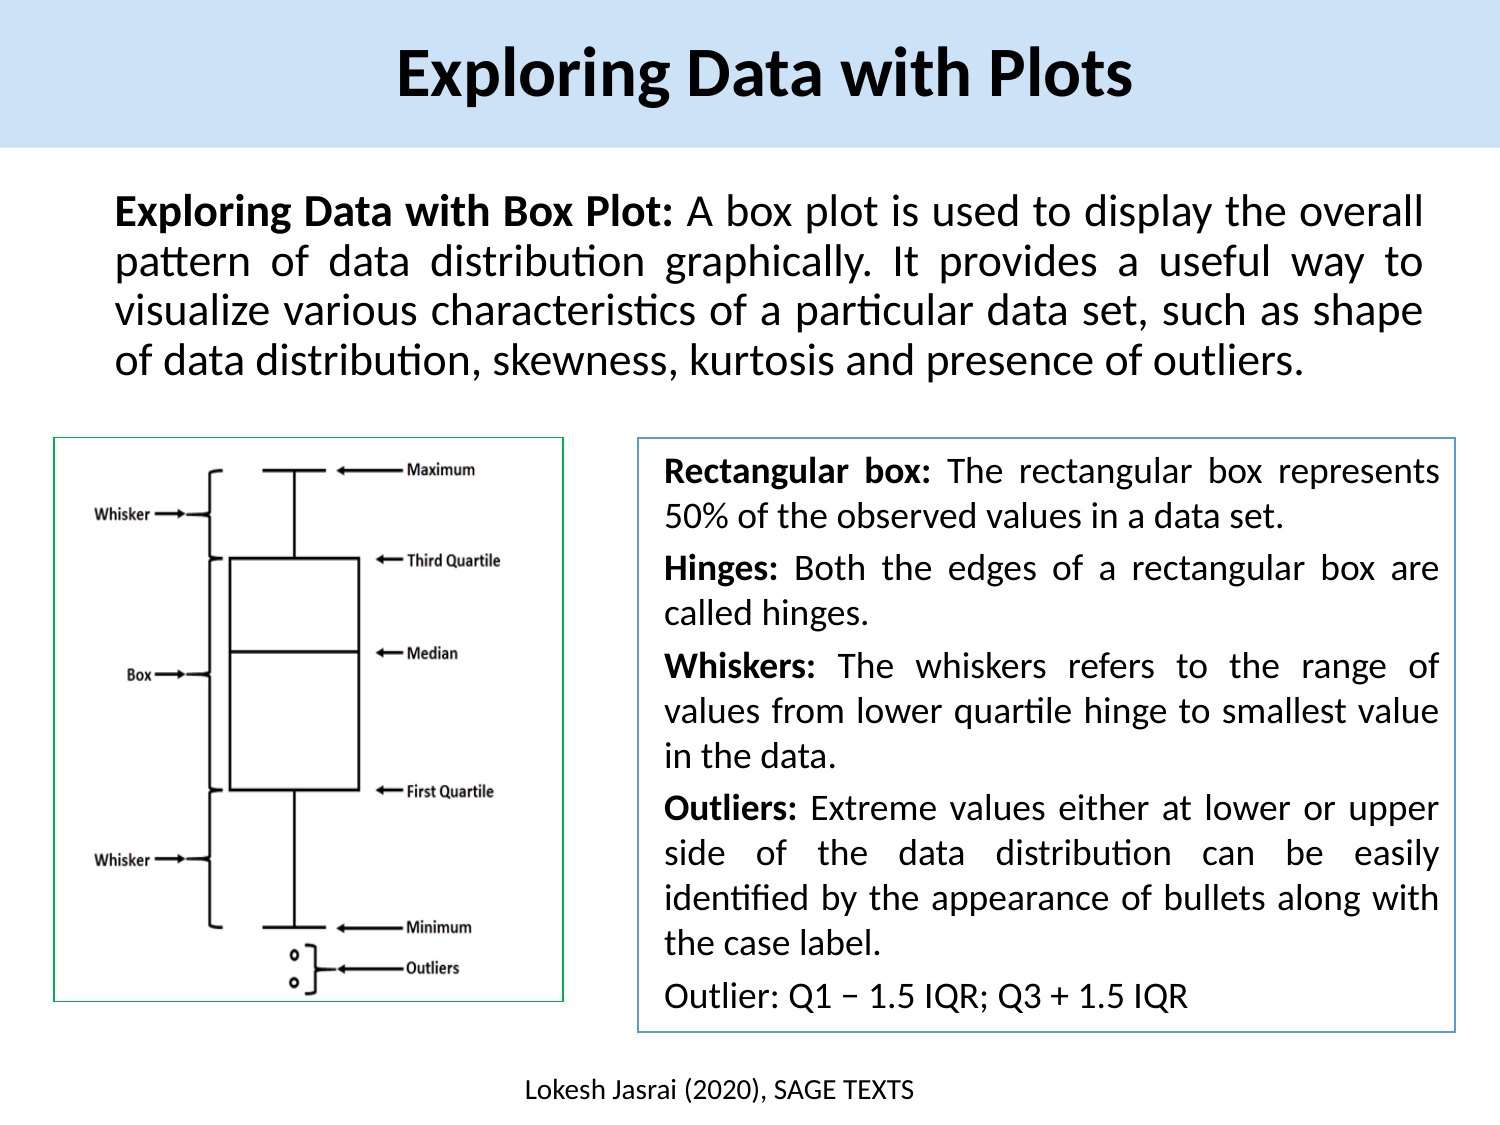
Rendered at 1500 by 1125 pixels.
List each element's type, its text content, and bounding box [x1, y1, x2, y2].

text_box Exploring Data with Box Plot: A box plot is used to display the overall pattern of data distribution graphically. It provides a useful way to visualize various characteristics of a particular data set, such as shape of data distribution, skewness, kurtosis and presence of outliers. [88, 179, 1440, 408]
text_box Rectangular box: The rectangular box represents 50% of the observed values in a data set. Hinges: Both the edges of a rectangular box are called hinges. Whiskers: The whiskers refers to the range of values from lower quartile hinge to smallest value in the data. Outliers: Extreme values either at lower or upper side of the data distribution can be easily identified by the appearance of bullets along with the case label. Outlier: Q1 − 1.5 IQR; Q3 + 1.5 IQR [638, 438, 1456, 1032]
text_box Exploring Data with Plots [242, 28, 1290, 121]
footer Lokesh Jasrai (2020), SAGE TEXTS [452, 1063, 988, 1124]
picture [0, 0, 1500, 1125]
